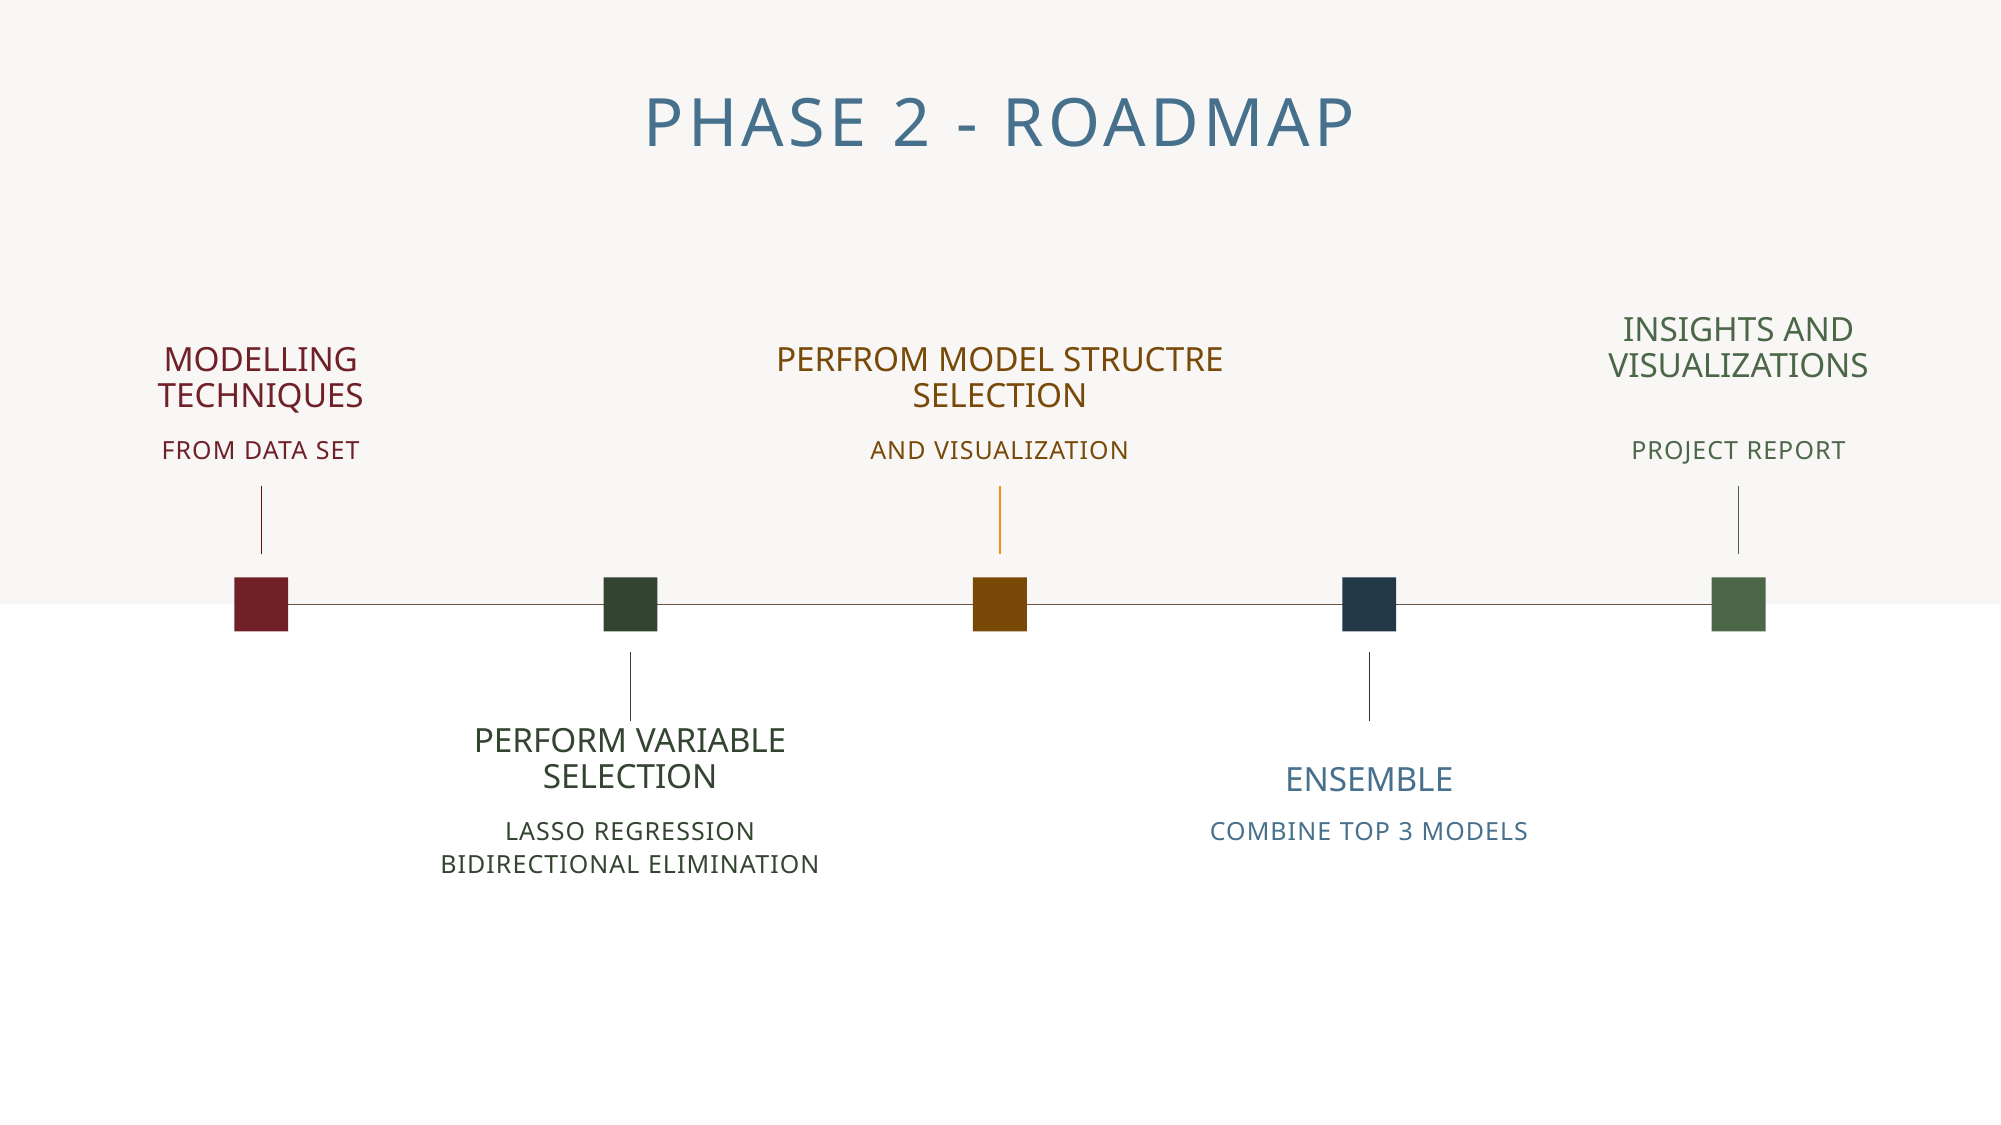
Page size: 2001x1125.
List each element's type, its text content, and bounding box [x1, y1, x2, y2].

list PERFROM MODEL STRUCTRE SELECTION [757, 339, 1243, 423]
list COMBINE TOP 3 MODELS [1062, 803, 1677, 857]
title Phase 2 - ROADMAP [137, 81, 1863, 175]
list ENSEMBLE [1184, 724, 1554, 803]
list MODELLING TECHNIQUES [76, 340, 446, 423]
list INSIGHTS AND VISUALIZATIONS [1554, 310, 1924, 393]
list FROM DATA SET [76, 423, 446, 474]
list PERFORM VARIABLE SELECTION [445, 721, 815, 803]
list PROJECT REPORT [1554, 423, 1924, 474]
list AND VISUALIZATION [815, 423, 1185, 474]
list LASSO REGRESSION BIDIRECTIONAL ELIMINATION [409, 803, 851, 859]
